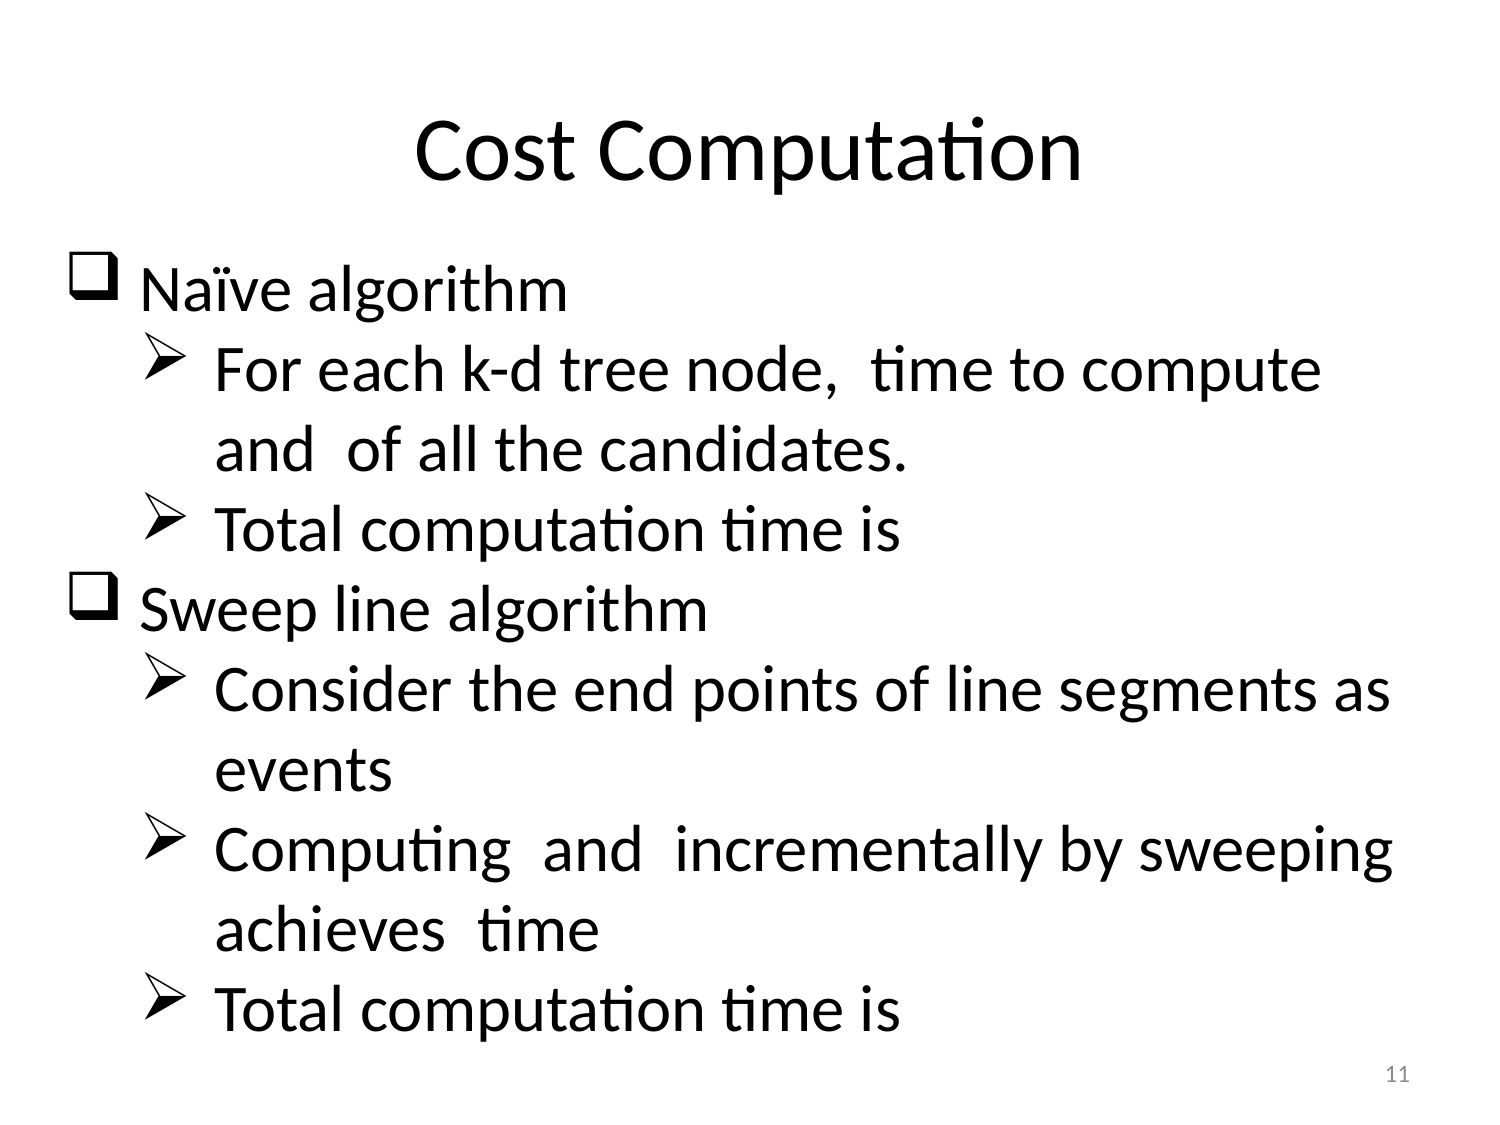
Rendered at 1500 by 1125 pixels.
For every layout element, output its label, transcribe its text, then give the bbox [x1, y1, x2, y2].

slide_number 11 [1074, 1042, 1425, 1103]
title Cost Computation [75, 50, 1425, 238]
